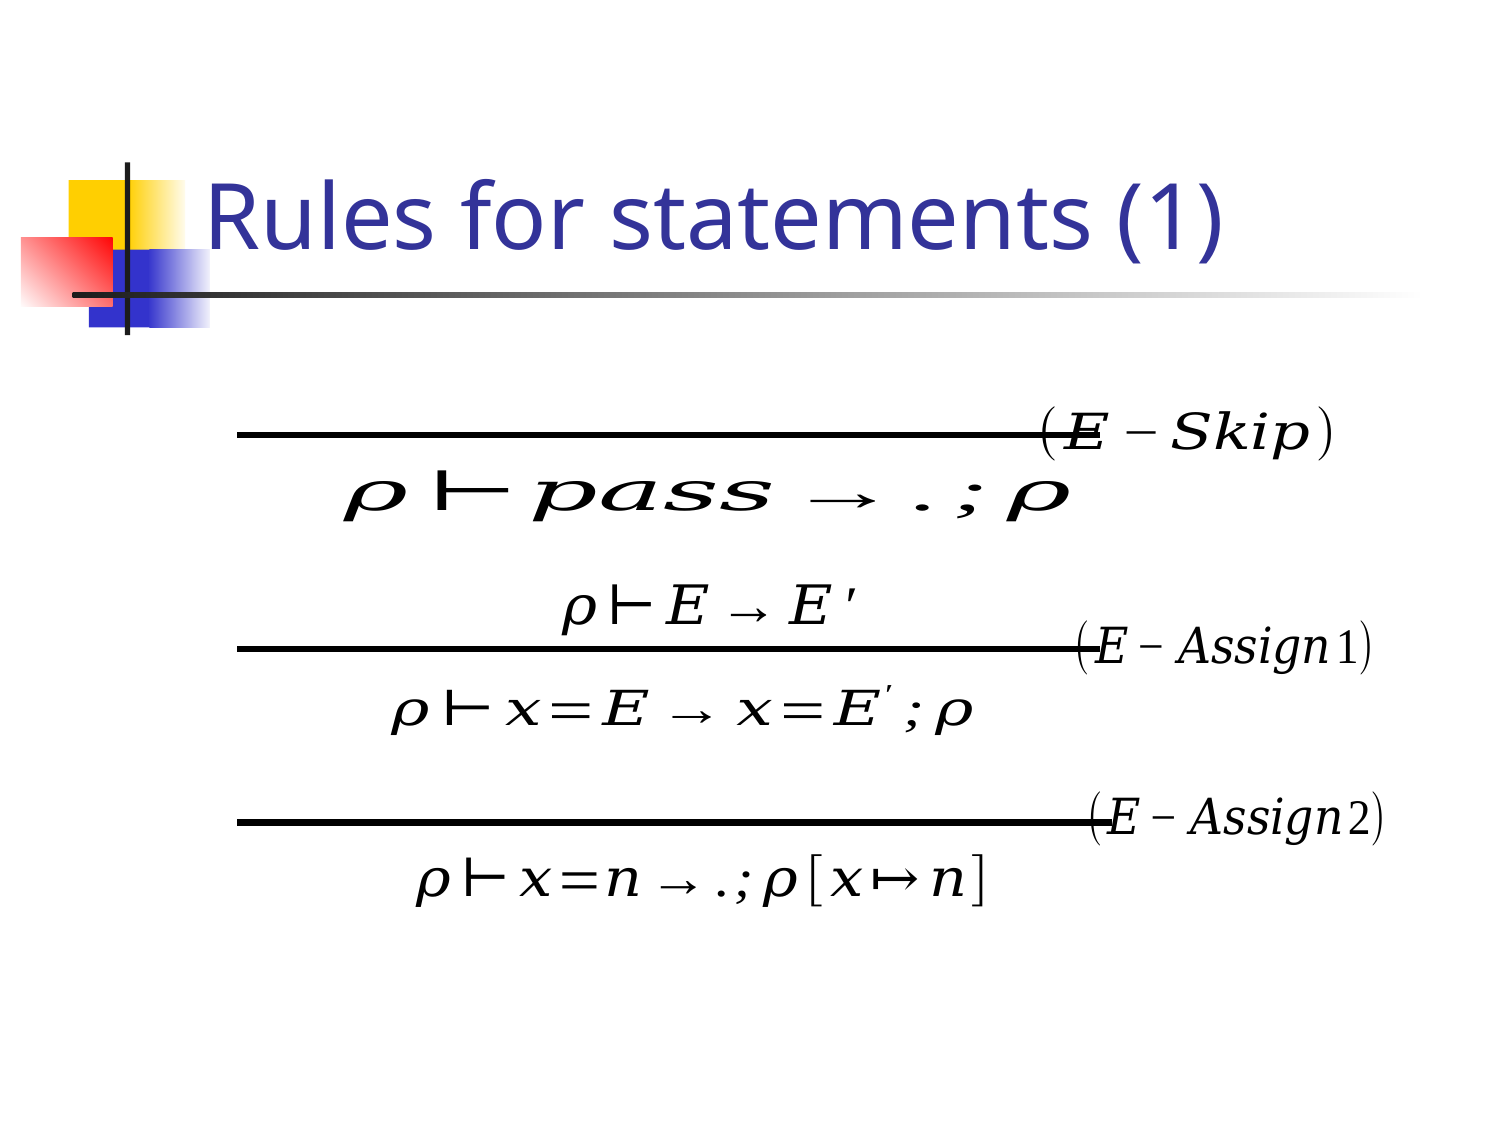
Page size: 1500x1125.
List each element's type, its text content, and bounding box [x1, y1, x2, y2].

title Rules for statements (1) [188, 35, 1468, 275]
